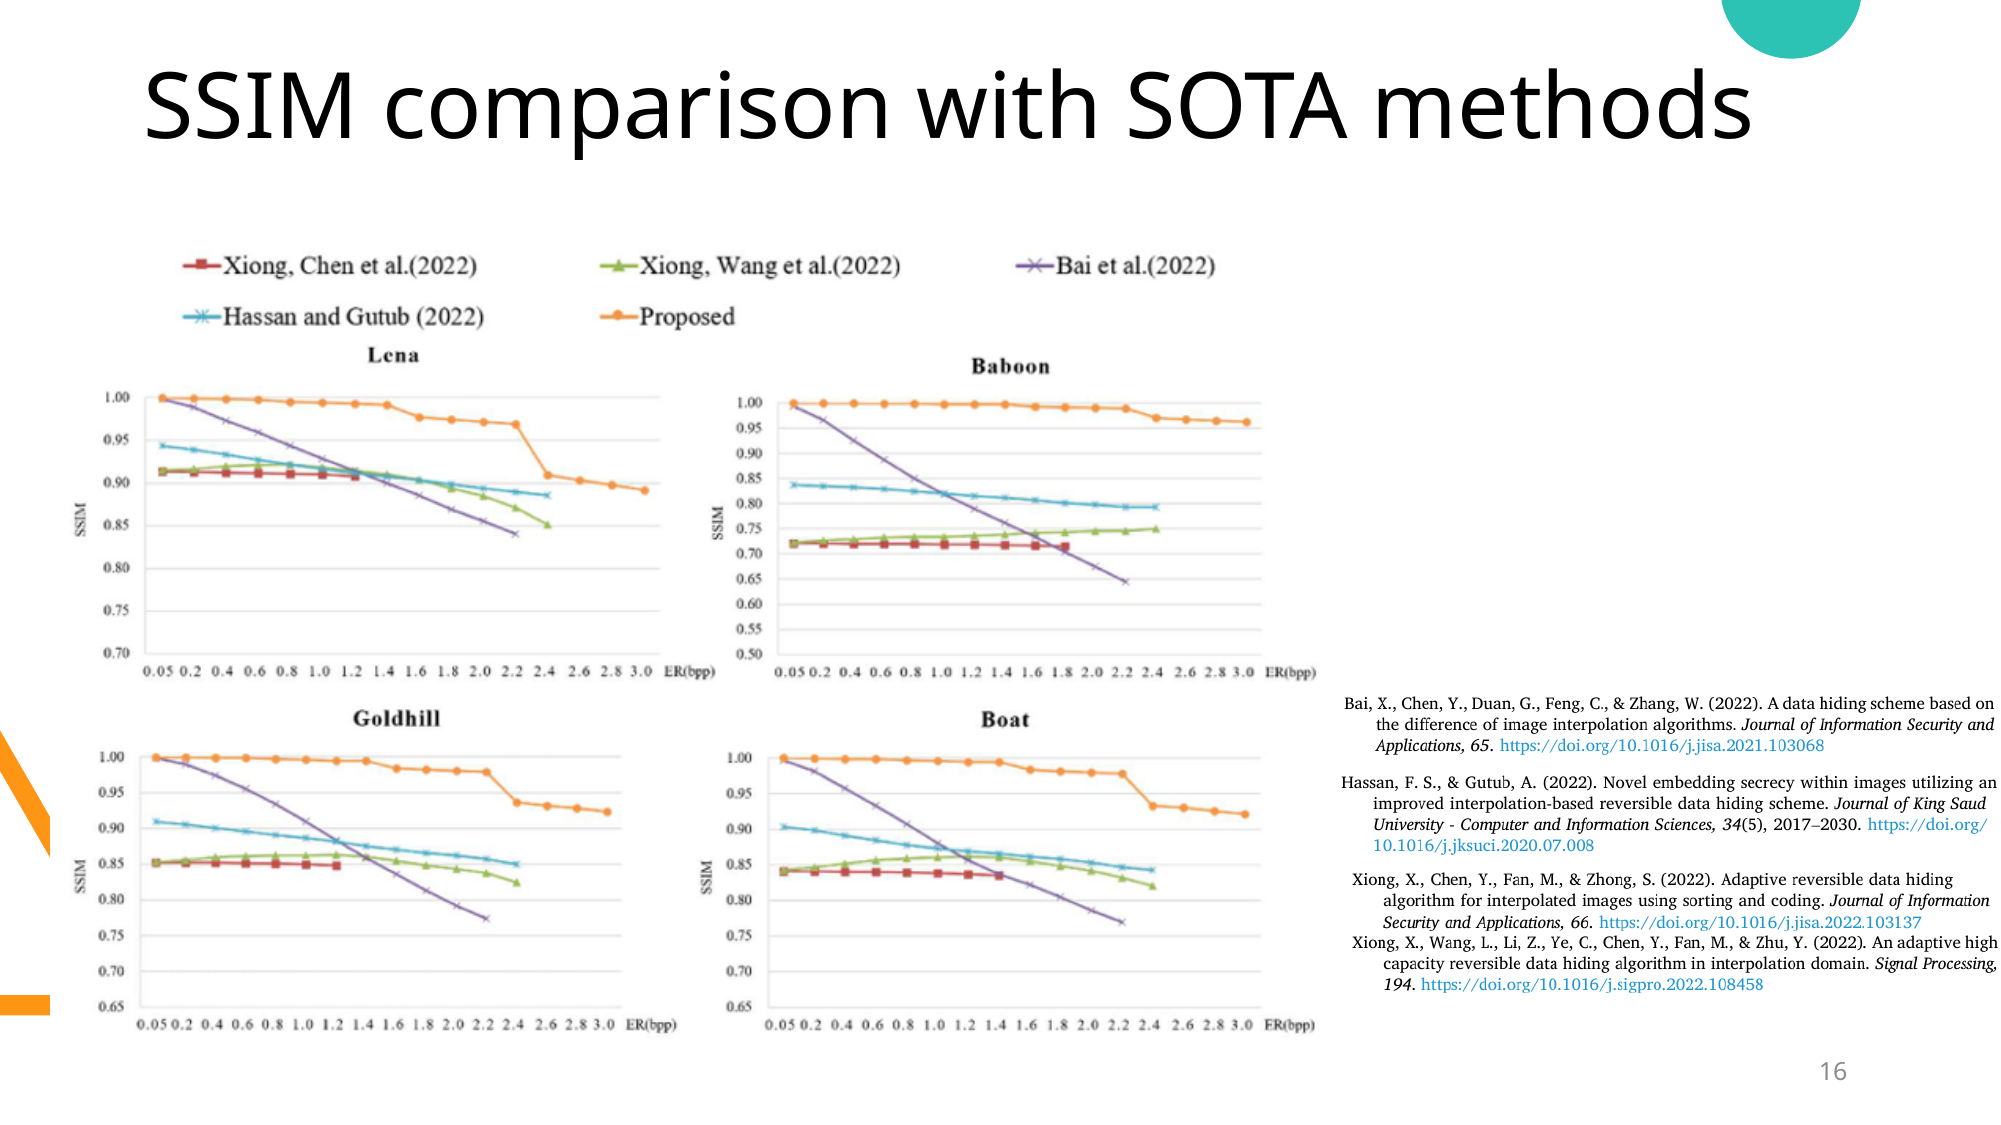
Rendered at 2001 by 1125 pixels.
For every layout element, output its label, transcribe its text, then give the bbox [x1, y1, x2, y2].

title SSIM comparison with SOTA methods [128, 0, 1951, 218]
picture [1347, 868, 2000, 993]
picture [1338, 770, 2000, 857]
picture [1338, 692, 2000, 756]
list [50, 240, 1332, 1043]
slide_number 16 [1412, 1042, 1863, 1103]
